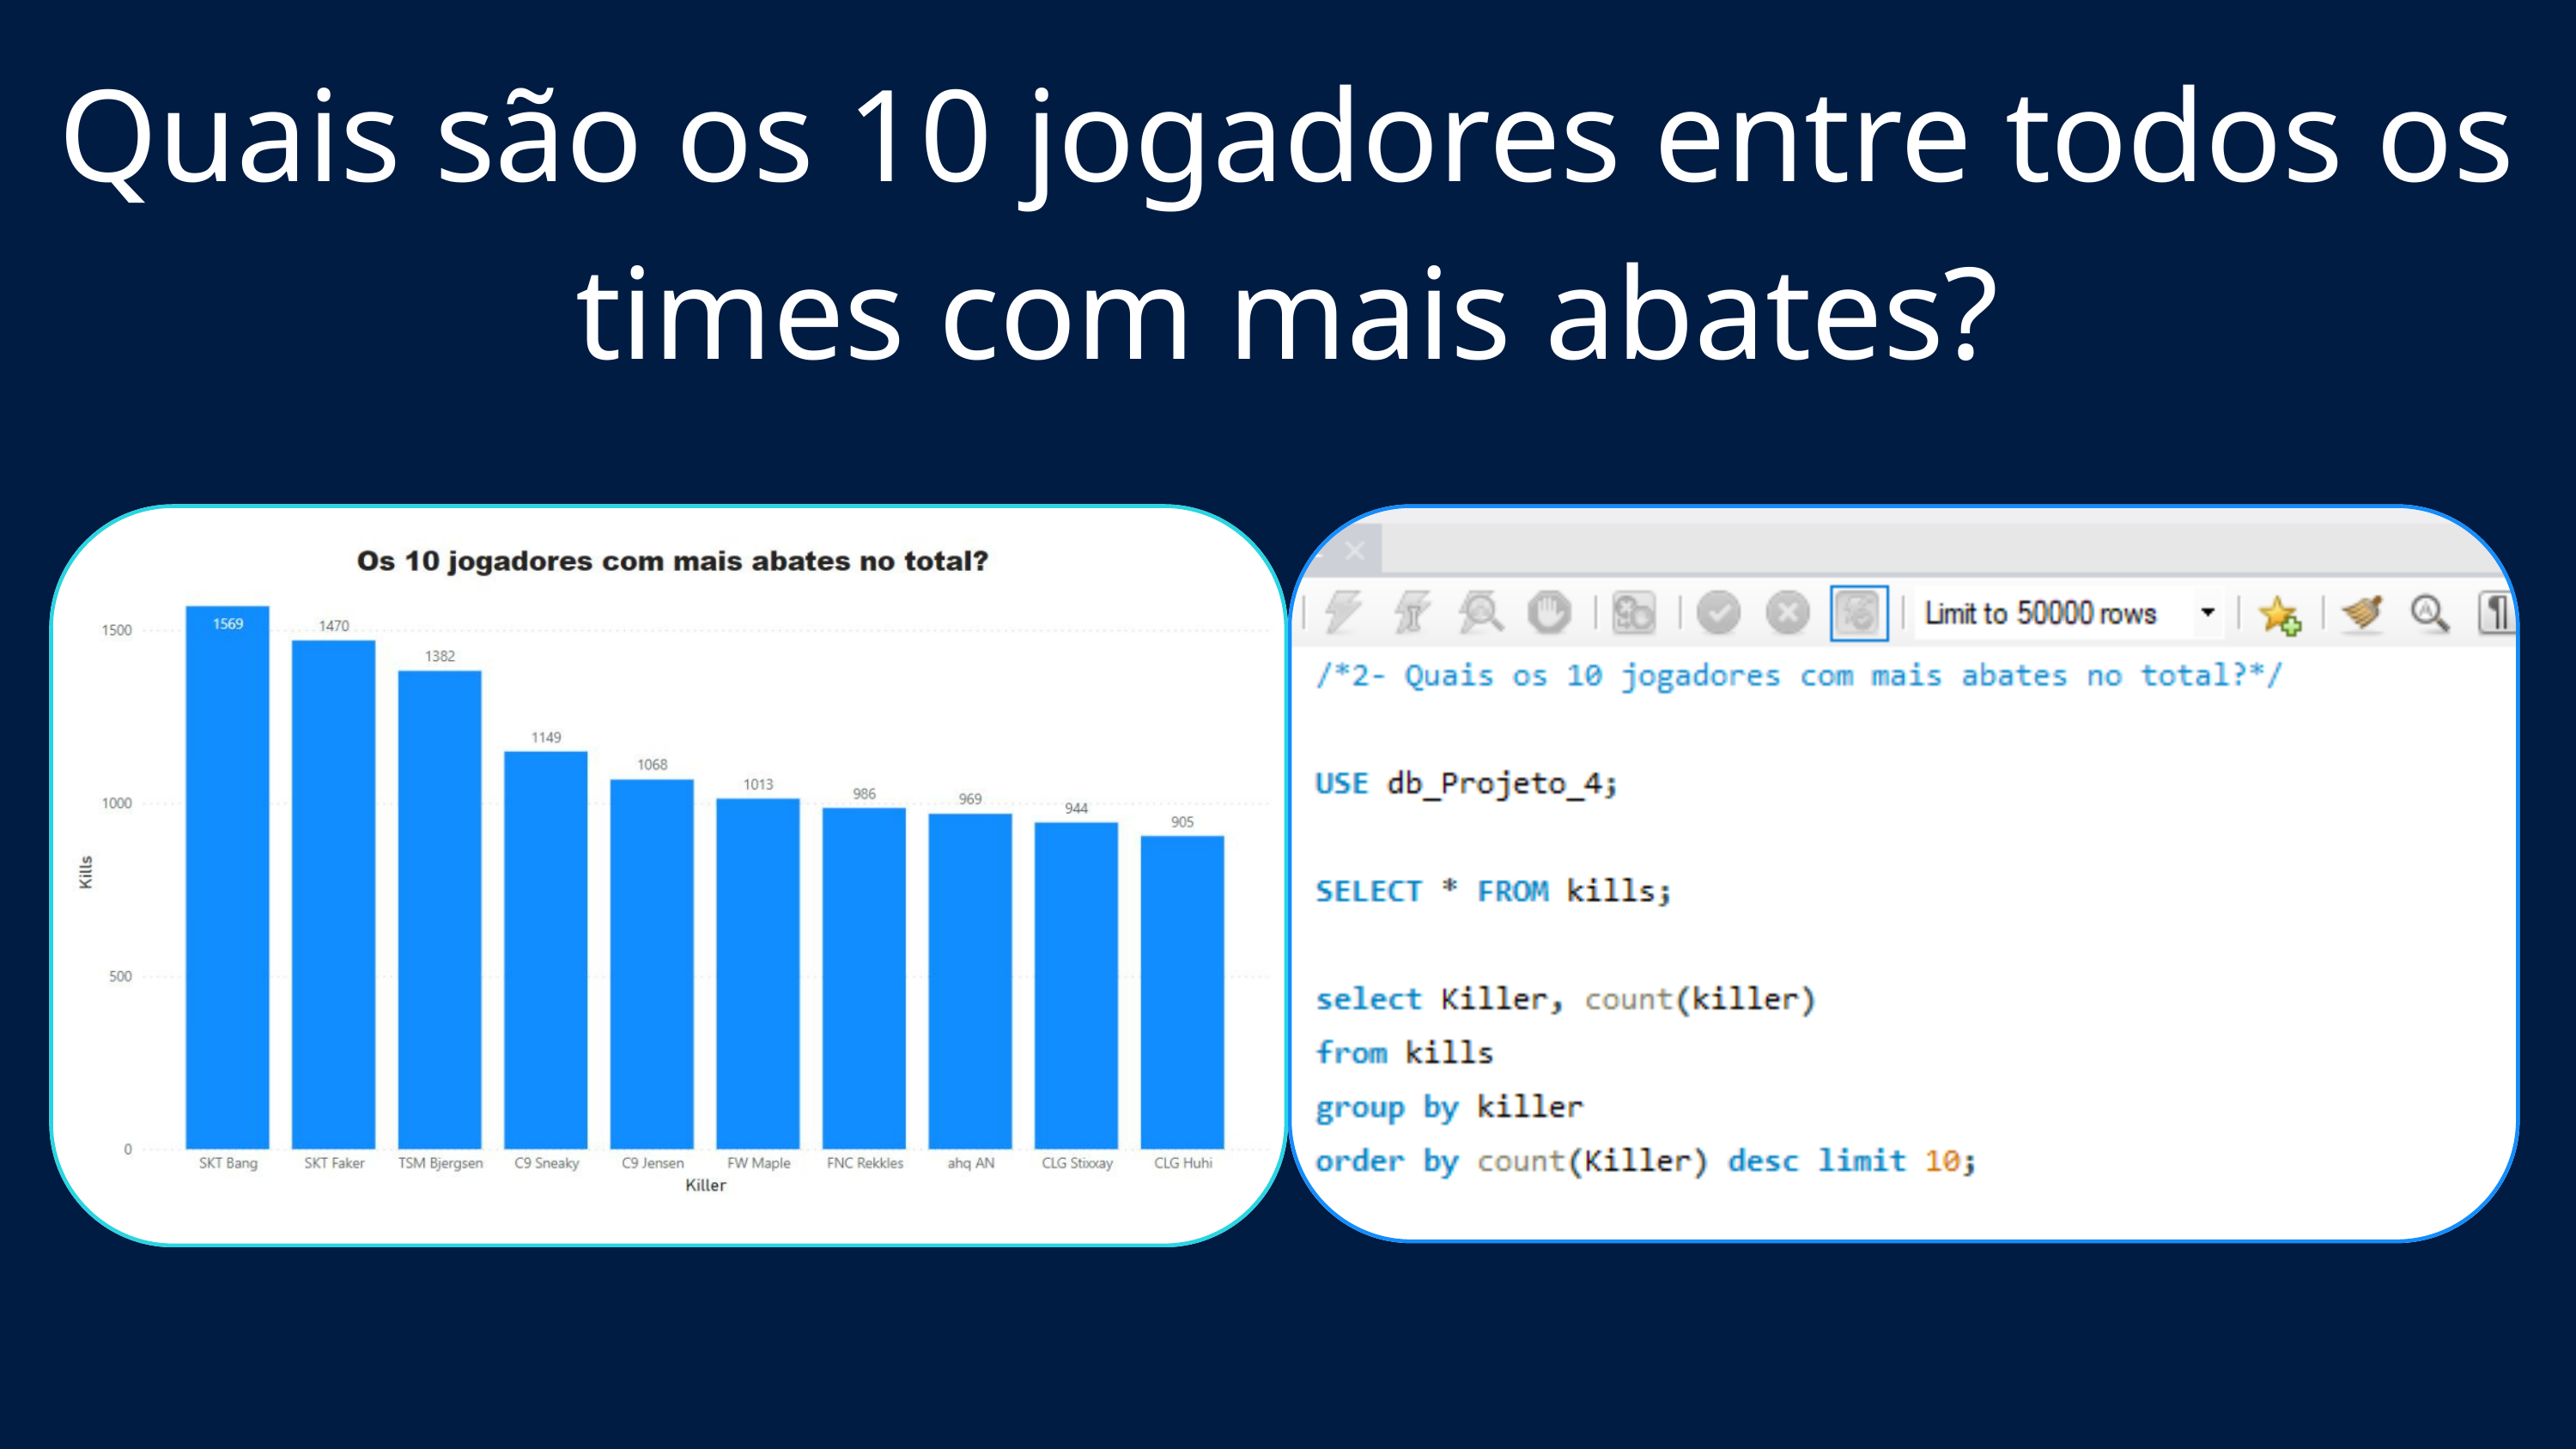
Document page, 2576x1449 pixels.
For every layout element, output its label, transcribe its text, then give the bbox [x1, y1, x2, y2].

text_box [49, 504, 1285, 1248]
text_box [1287, 504, 2520, 1244]
text_box Quais são os 10 jogadores entre todos os times com mais abates? [0, 29, 2576, 385]
